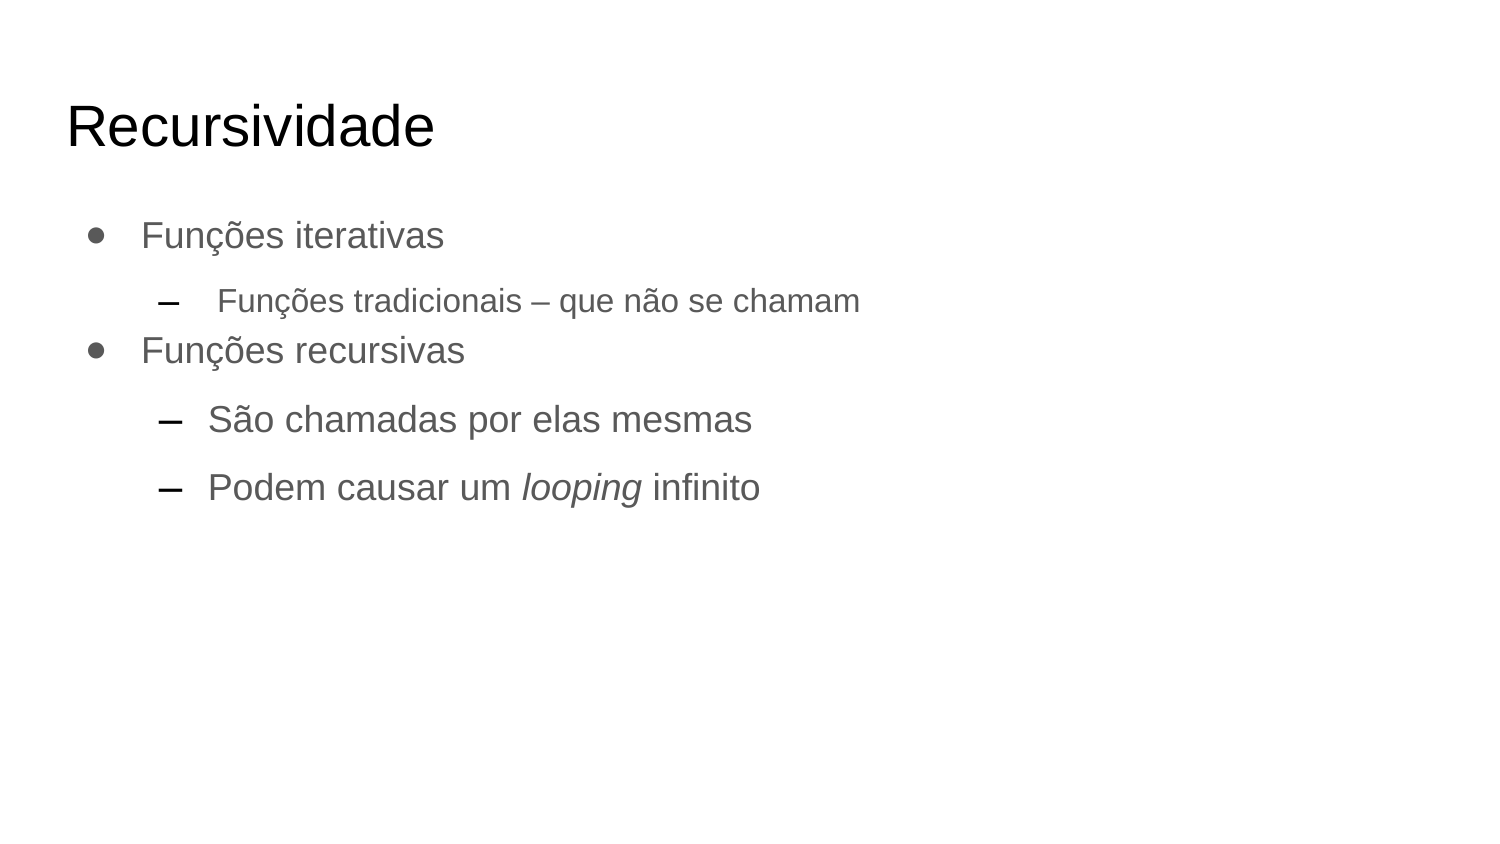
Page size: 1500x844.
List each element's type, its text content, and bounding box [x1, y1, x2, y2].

text_box Recursividade [51, 72, 1449, 167]
text_box Funções iterativas Funções tradicionais – que não se chamam Funções recursivas São chamadas por elas mesmas Podem causar um looping infinito [51, 189, 1449, 750]
